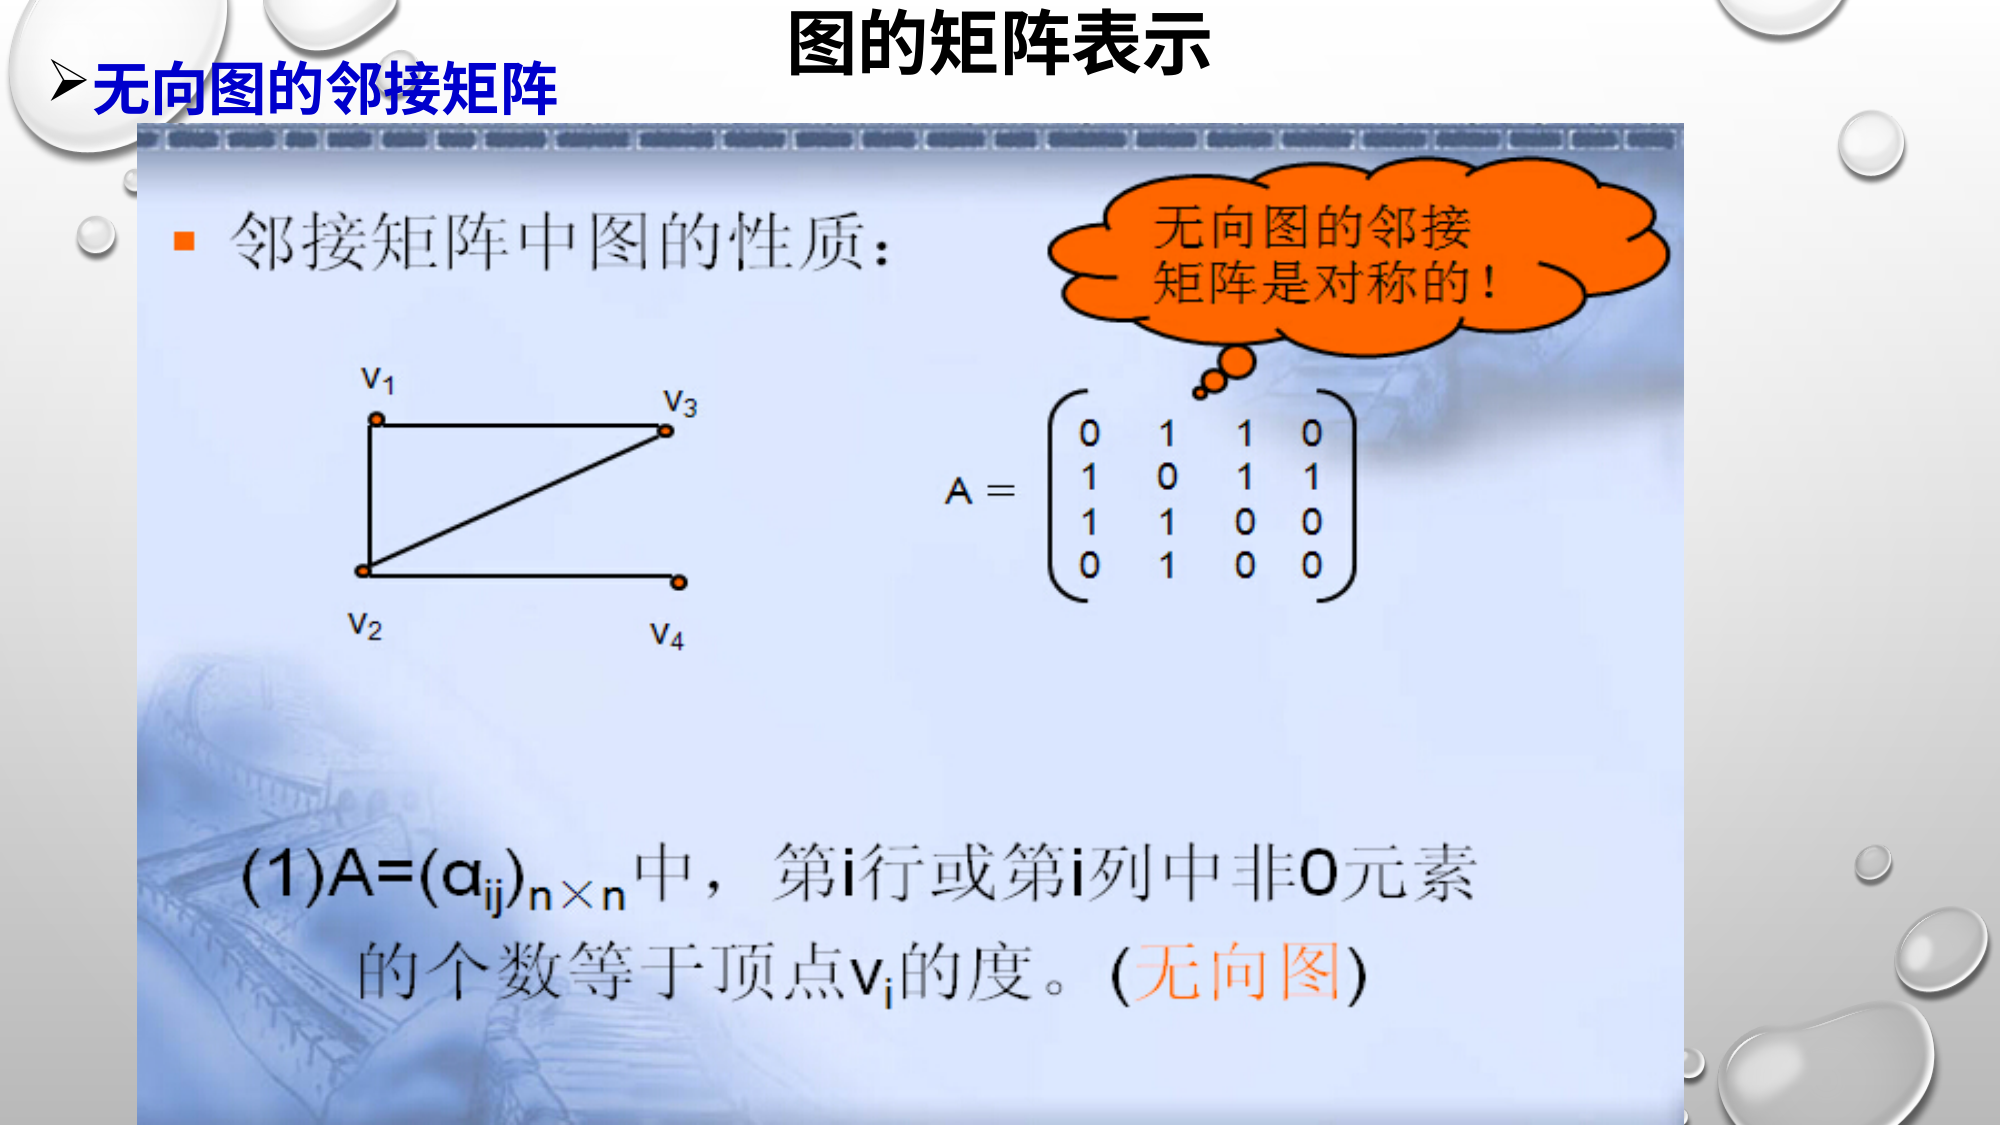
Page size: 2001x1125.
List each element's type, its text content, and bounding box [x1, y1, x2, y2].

picture [0, 0, 2000, 1125]
title 图的矩阵表示 [149, 0, 1851, 93]
list 无向图的邻接矩阵 [30, 31, 1783, 941]
